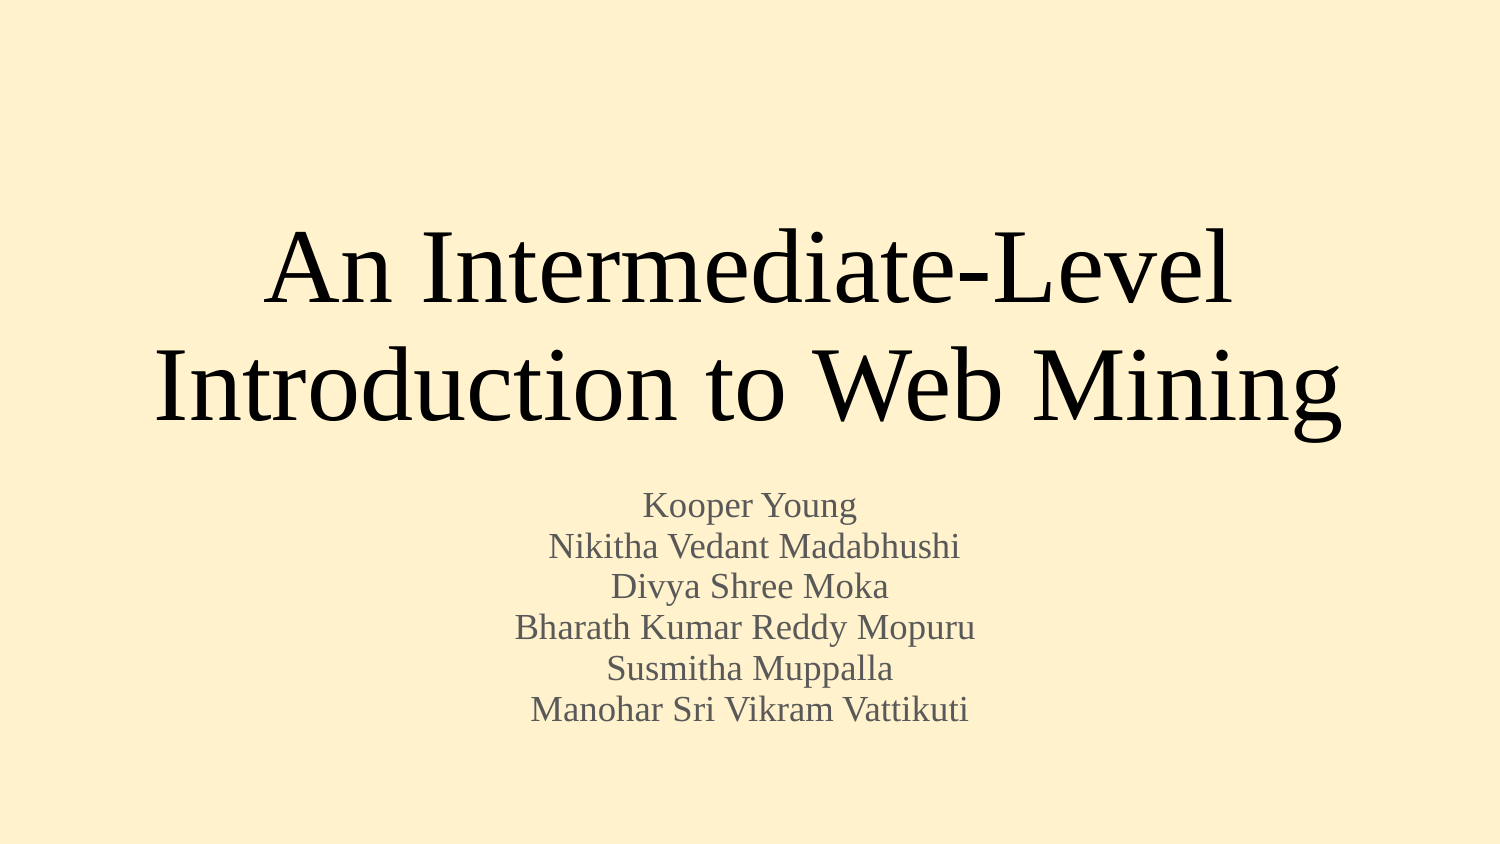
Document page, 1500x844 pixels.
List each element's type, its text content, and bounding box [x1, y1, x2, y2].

subtitle Kooper Young Nikitha Vedant Madabhushi Divya Shree Moka Bharath Kumar Reddy Mopuru Susmitha Muppalla Manohar Sri Vikram Vattikuti [440, 469, 1060, 746]
title An Intermediate-Level Introduction to Web Mining [51, 122, 1449, 459]
